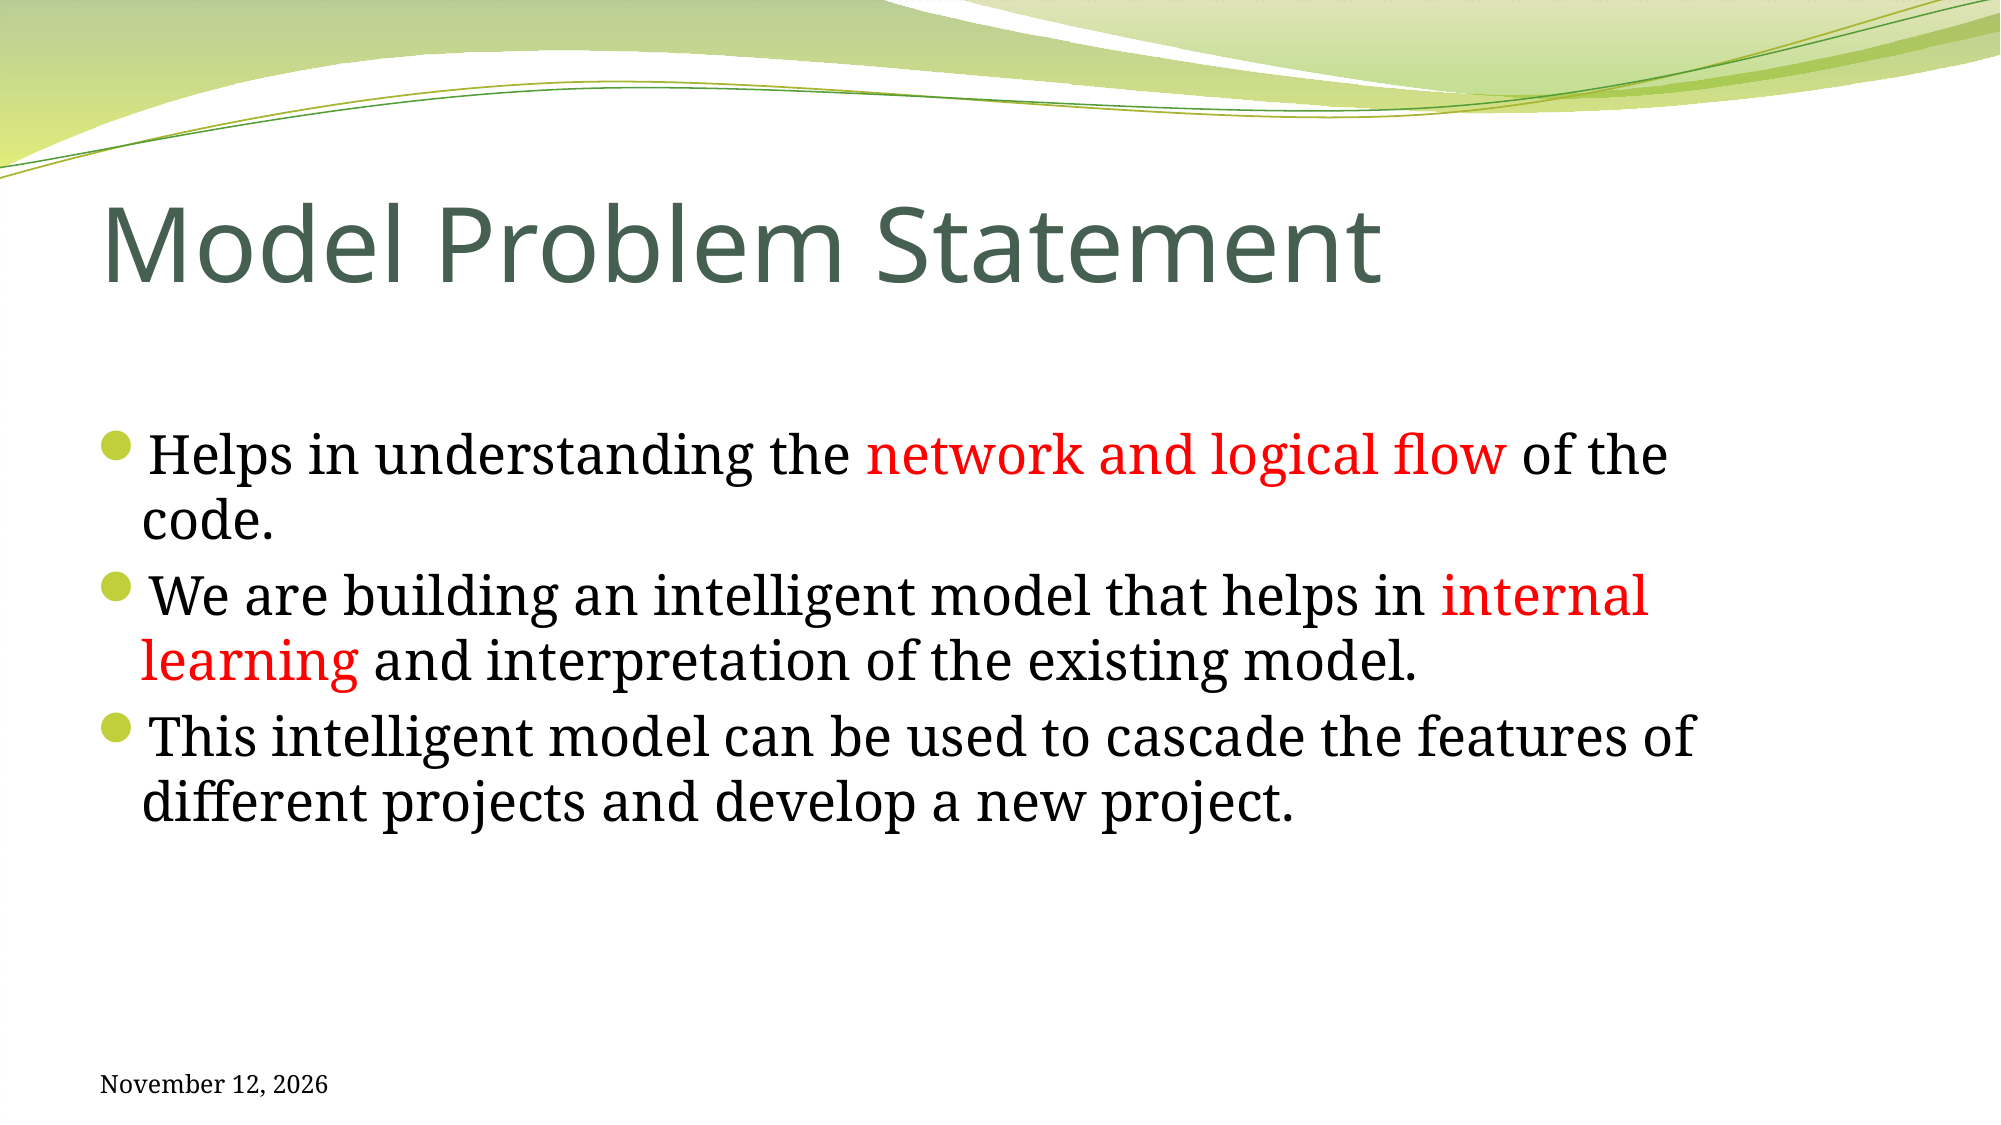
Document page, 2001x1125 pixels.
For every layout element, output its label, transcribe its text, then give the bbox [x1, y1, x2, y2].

list Helps in understanding the network and logical flow of the code. We are building an intelligent model that helps in internal learning and interpretation of the existing model. This intelligent model can be used to cascade the features of different projects and develop a new project. [82, 412, 1764, 1125]
title Model Problem Statement [99, 115, 1900, 303]
